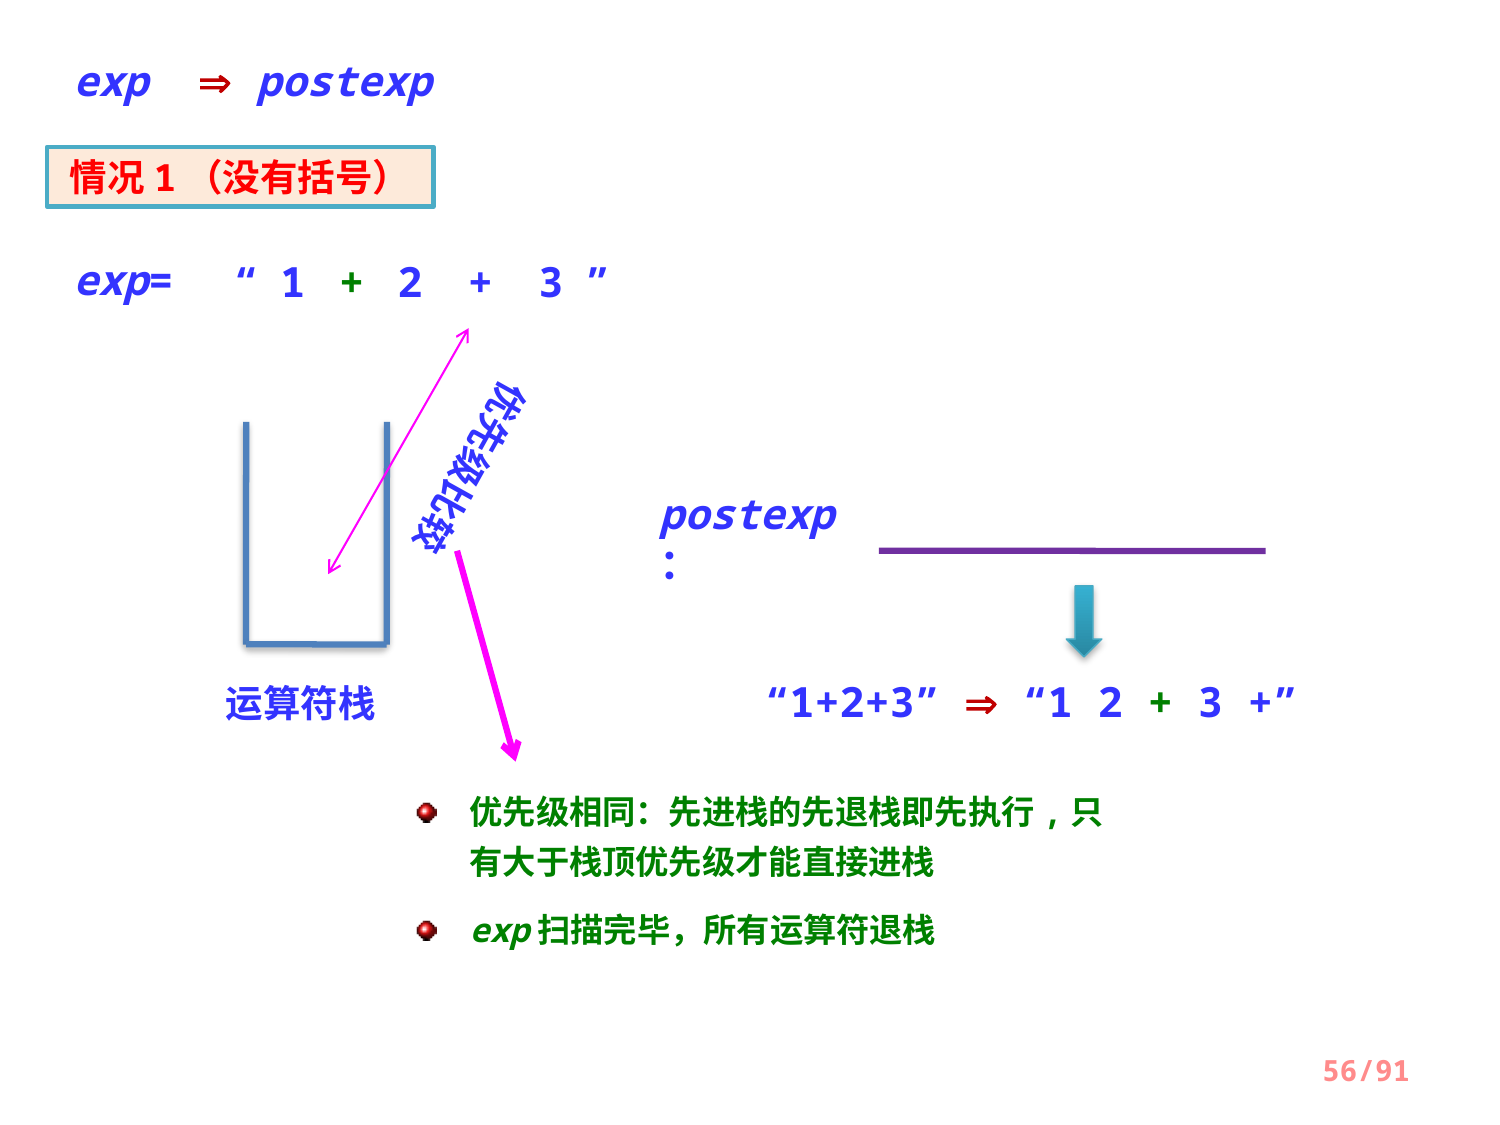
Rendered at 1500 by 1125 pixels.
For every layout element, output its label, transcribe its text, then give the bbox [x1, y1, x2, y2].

text_box ” [562, 255, 633, 306]
picture [413, 799, 437, 823]
text_box 优先级相同：先进栈的先退栈即先执行,只有大于栈顶优先级才能直接进栈 [398, 773, 1125, 889]
text_box 3 [515, 255, 562, 306]
picture [413, 917, 437, 941]
text_box exp扫描完毕，所有运算符退栈 [398, 891, 1125, 957]
text_box 情况1（没有括号） [45, 145, 436, 209]
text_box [327, 327, 502, 600]
text_box “ [210, 255, 282, 306]
text_box + [445, 255, 515, 306]
text_box exp  postexp [58, 46, 469, 112]
slide_number 56/91 [1074, 1042, 1425, 1103]
text_box exp= [58, 246, 211, 311]
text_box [749, 585, 1442, 734]
text_box 1 [282, 255, 316, 306]
text_box 2 [375, 255, 445, 306]
text_box postexp： [644, 480, 879, 596]
text_box 运算符栈 [210, 672, 422, 733]
text_box + [316, 255, 375, 306]
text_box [380, 626, 592, 686]
